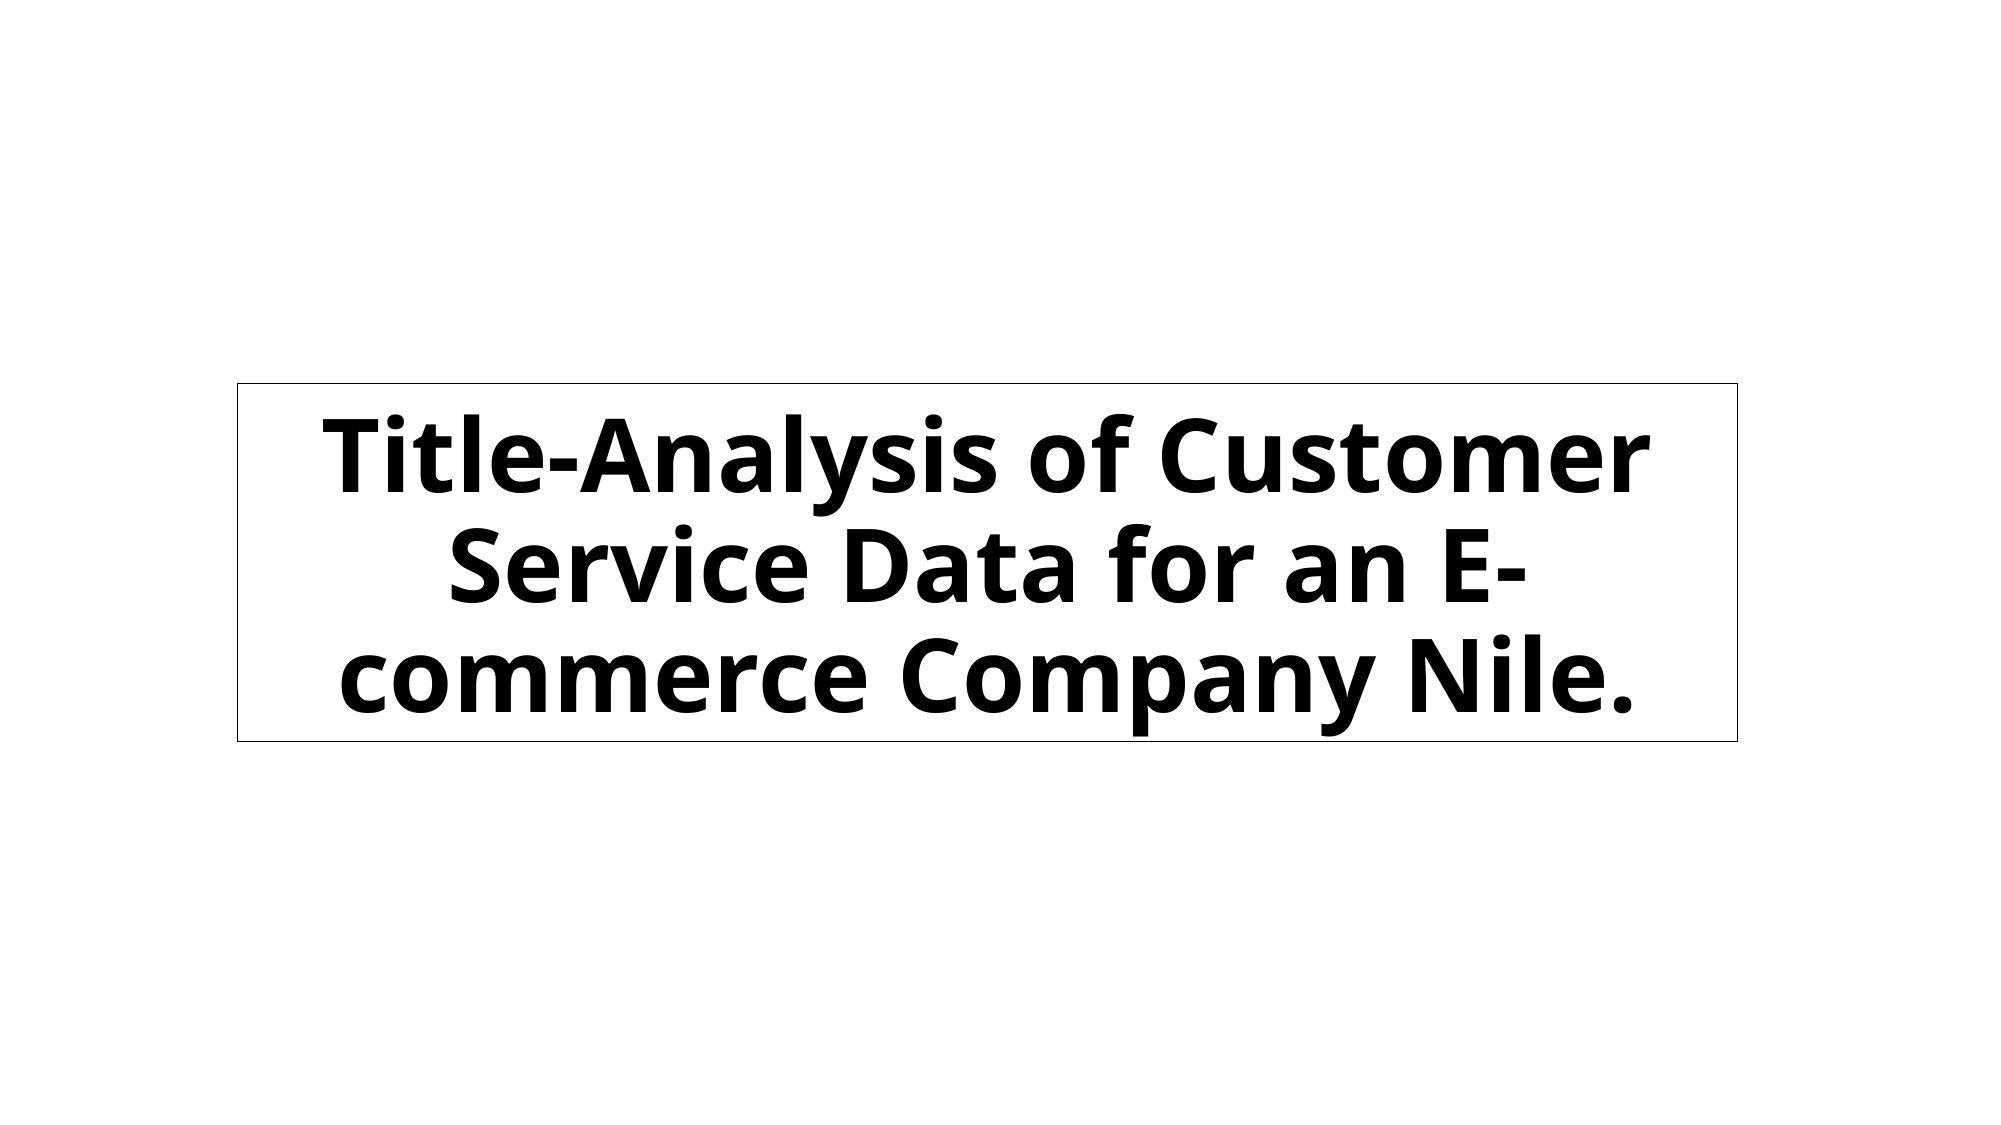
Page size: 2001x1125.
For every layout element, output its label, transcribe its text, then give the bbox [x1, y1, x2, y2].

title Title-Analysis of Customer Service Data for an E-commerce Company Nile. [237, 383, 1738, 742]
